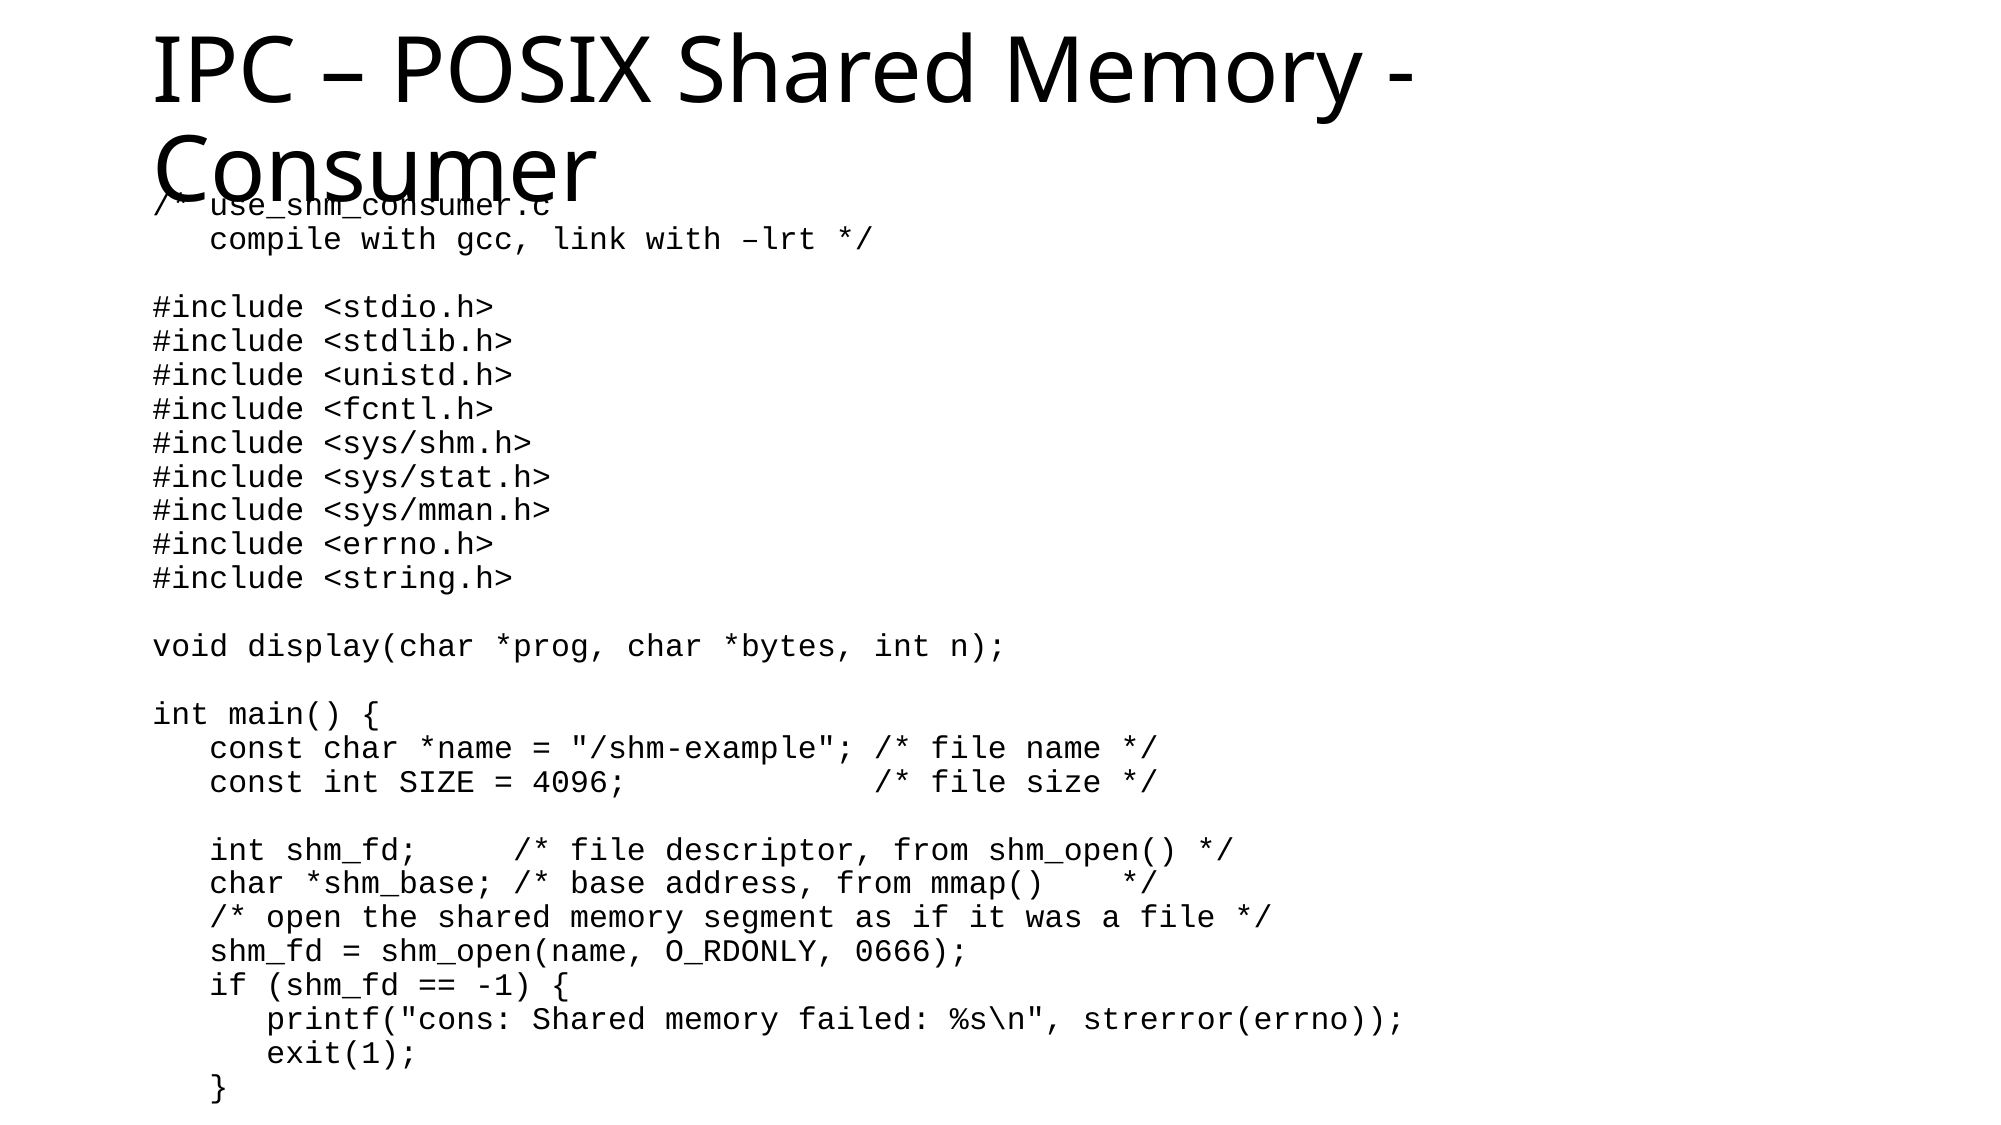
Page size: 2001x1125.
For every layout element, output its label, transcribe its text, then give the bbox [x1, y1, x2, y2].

list /* use_shm_consumer.c compile with gcc, link with –lrt */ #include <stdio.h> #include <stdlib.h> #include <unistd.h> #include <fcntl.h> #include <sys/shm.h> #include <sys/stat.h> #include <sys/mman.h> #include <errno.h> #include <string.h> void display(char *prog, char *bytes, int n); int main() { const char *name = "/shm-example"; /* file name */ const int SIZE = 4096; /* file size */ int shm_fd; /* file descriptor, from shm_open() */ char *shm_base; /* base address, from mmap() */ /* open the shared memory segment as if it was a file */ shm_fd = shm_open(name, O_RDONLY, 0666); if (shm_fd == -1) { printf("cons: Shared memory failed: %s\n", strerror(errno)); exit(1); } [137, 181, 1863, 1125]
title IPC – POSIX Shared Memory - Consumer [137, 29, 1863, 181]
